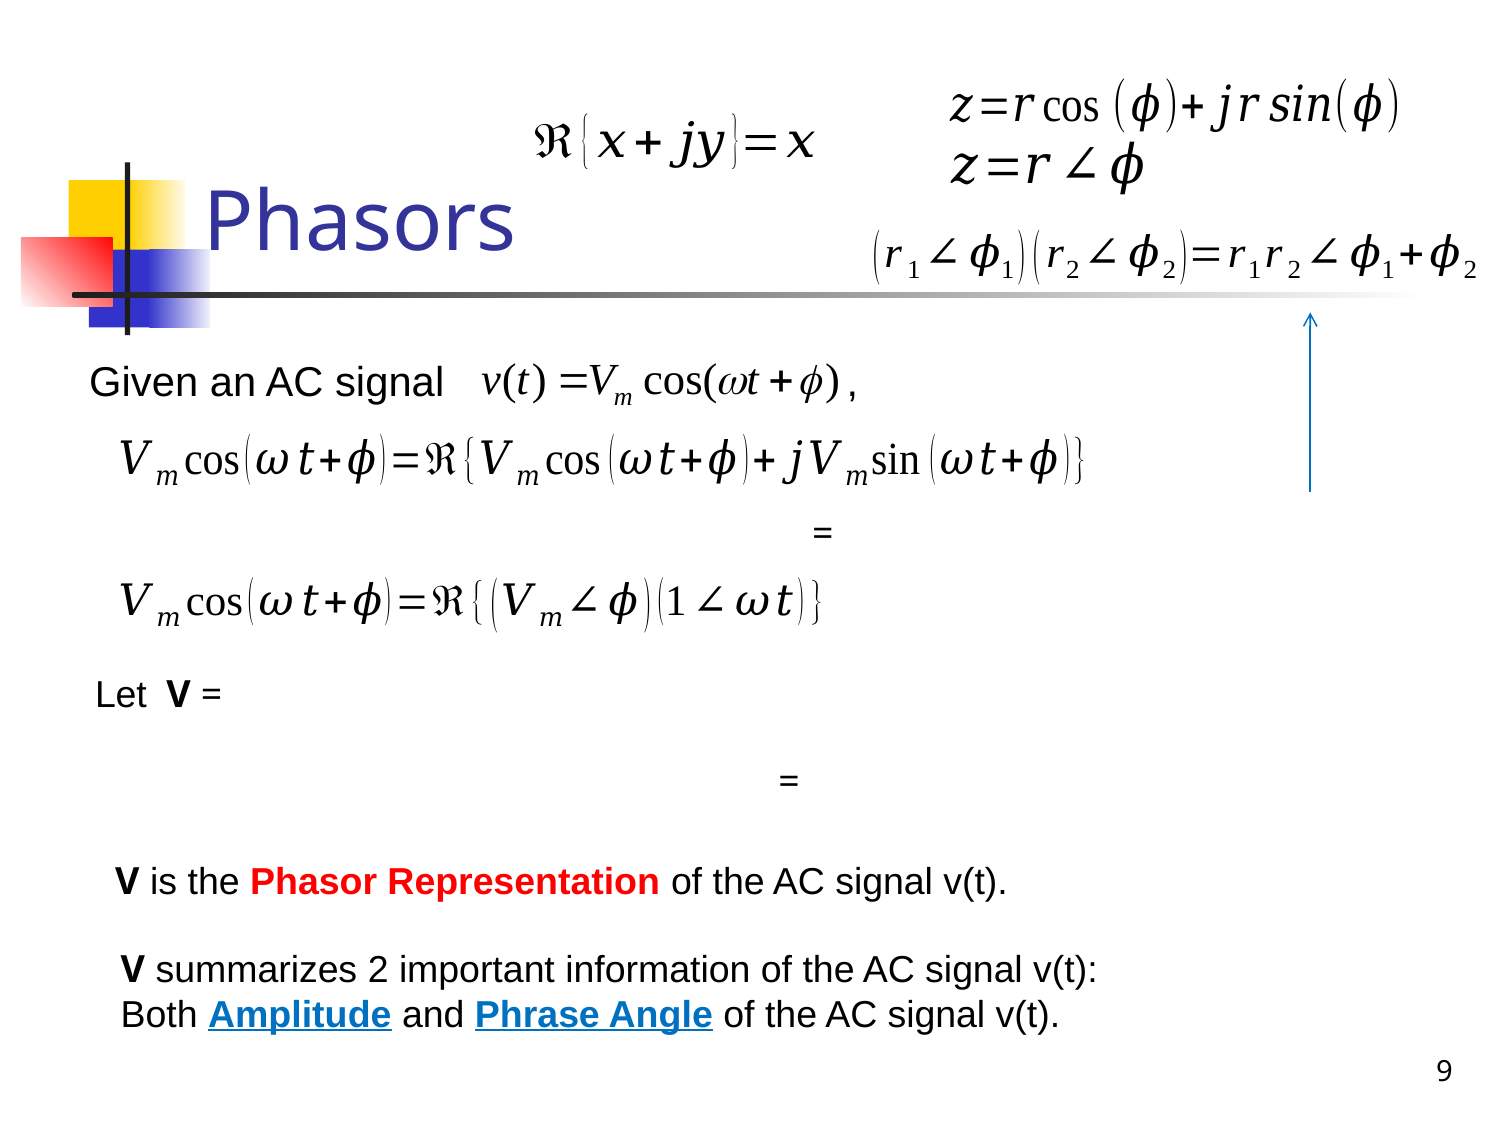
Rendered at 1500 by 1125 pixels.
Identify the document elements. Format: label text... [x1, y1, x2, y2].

text_box V summarizes 2 important information of the AC signal v(t): Both Amplitude and Phrase Angle of the AC signal v(t). [105, 937, 1400, 1043]
title Phasors [188, 35, 1468, 275]
slide_number 9 [1155, 1024, 1468, 1100]
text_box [474, 349, 847, 417]
list Given an AC signal , [74, 347, 1419, 1023]
text_box V is the Phasor Representation of the AC signal v(t). [100, 849, 1238, 910]
